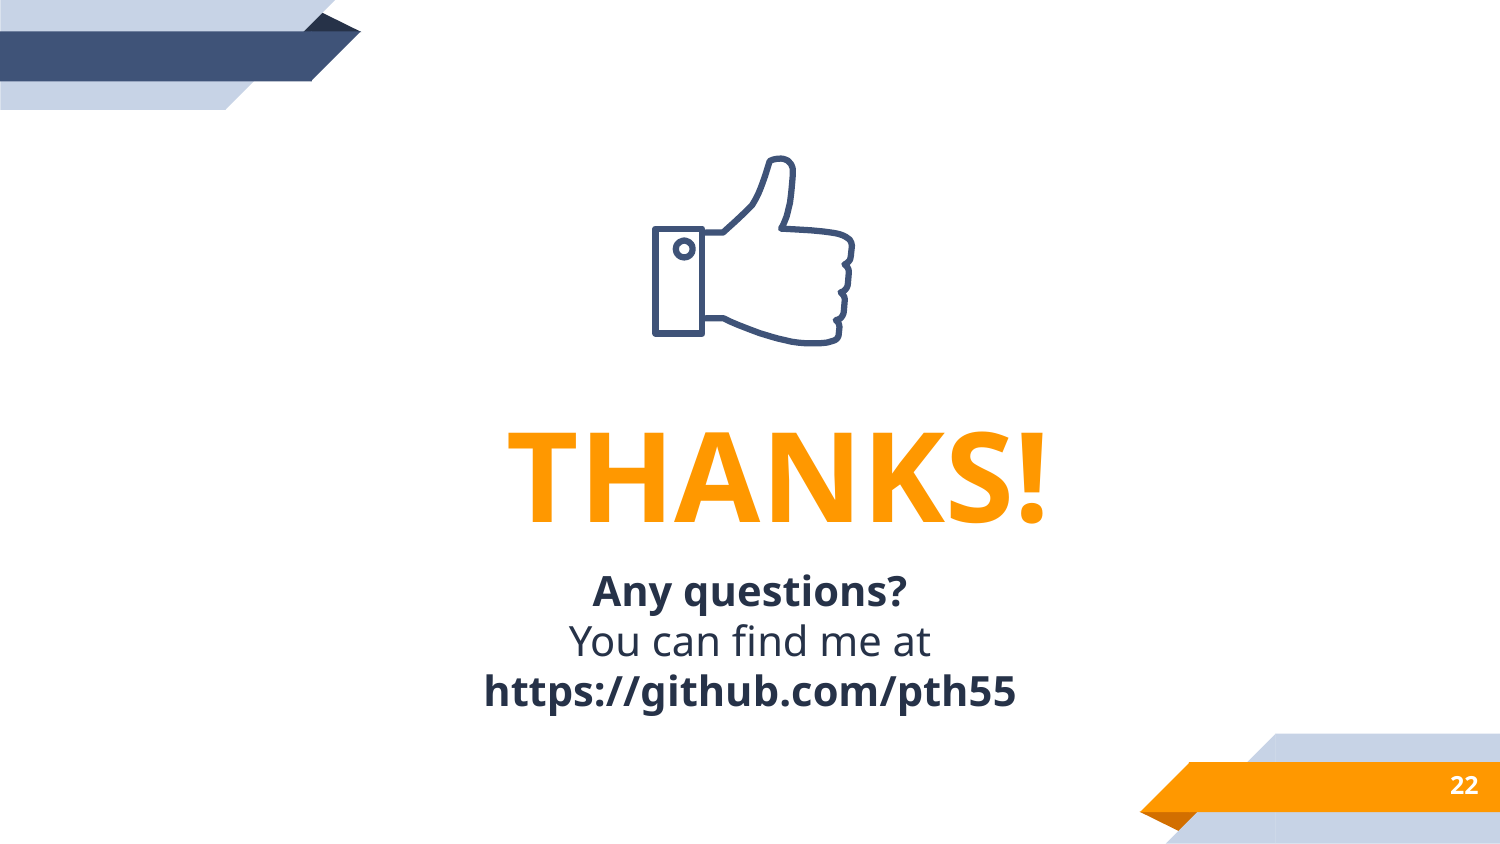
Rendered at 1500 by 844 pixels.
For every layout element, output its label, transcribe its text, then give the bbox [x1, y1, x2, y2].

title THANKS! [238, 376, 1320, 568]
subtitle Any questions? You can find me at https://github.com/pth55 [209, 529, 1291, 750]
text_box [655, 158, 853, 344]
slide_number 22 [1249, 760, 1494, 813]
